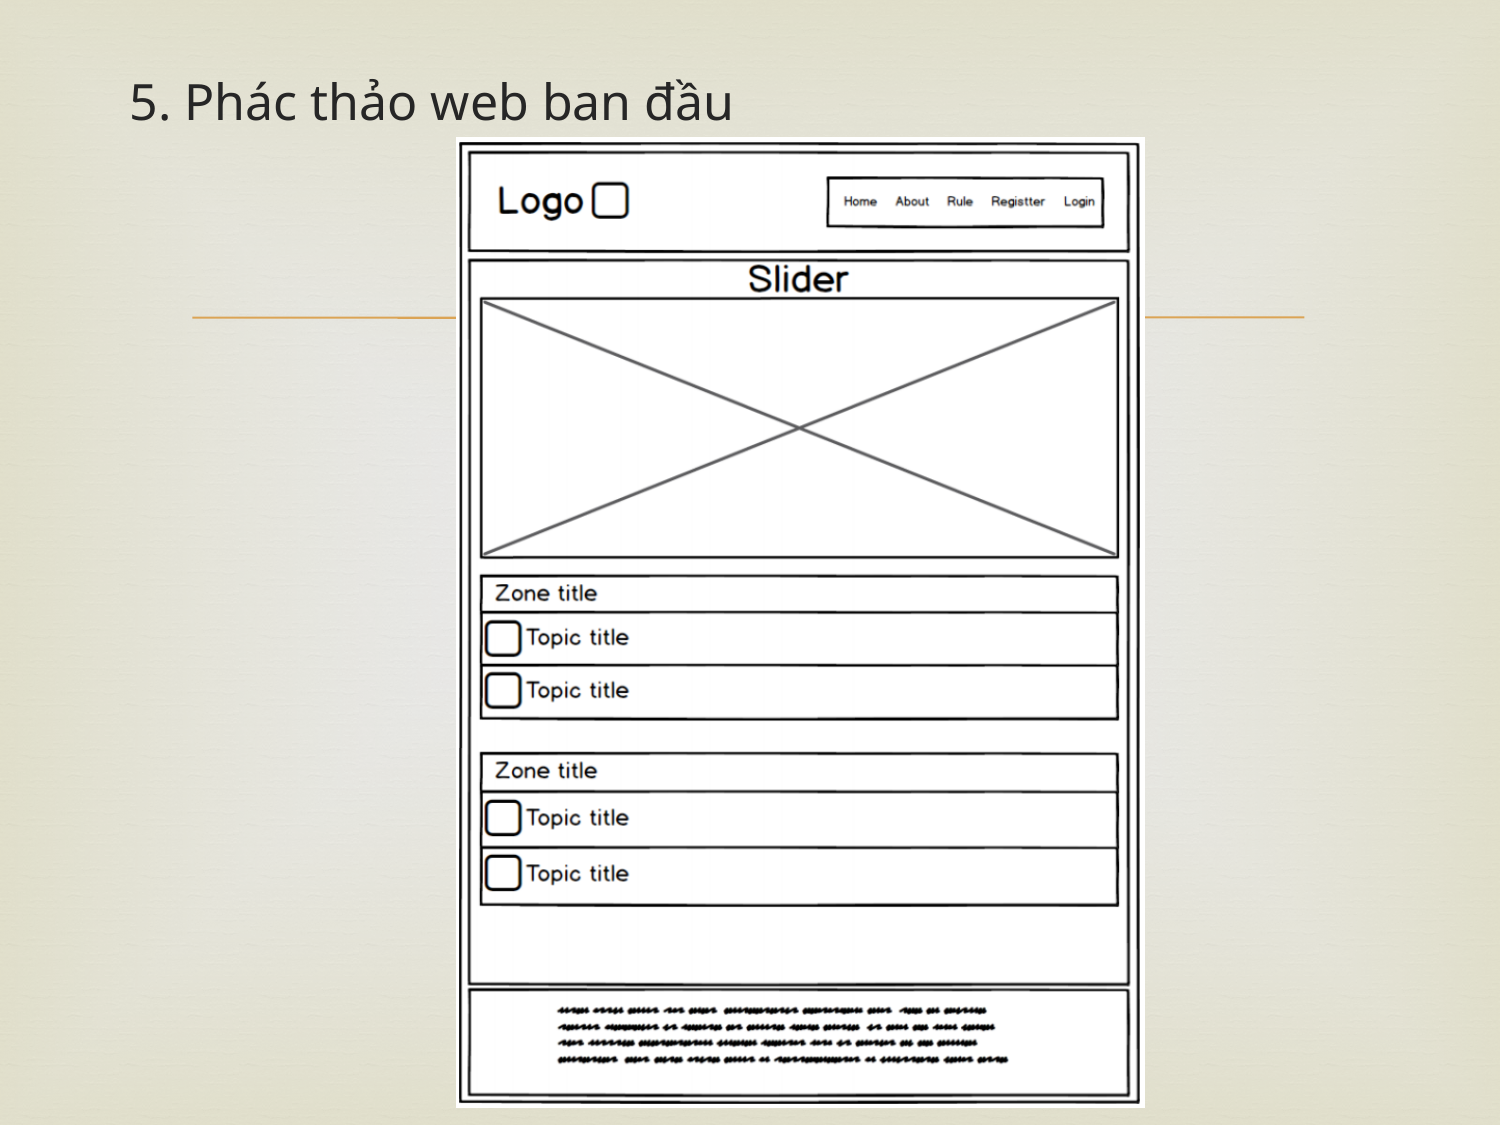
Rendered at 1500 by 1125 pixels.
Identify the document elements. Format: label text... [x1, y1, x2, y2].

picture [456, 136, 1145, 1109]
list 5. Phác thảo web ban đầu [114, 62, 1386, 1005]
